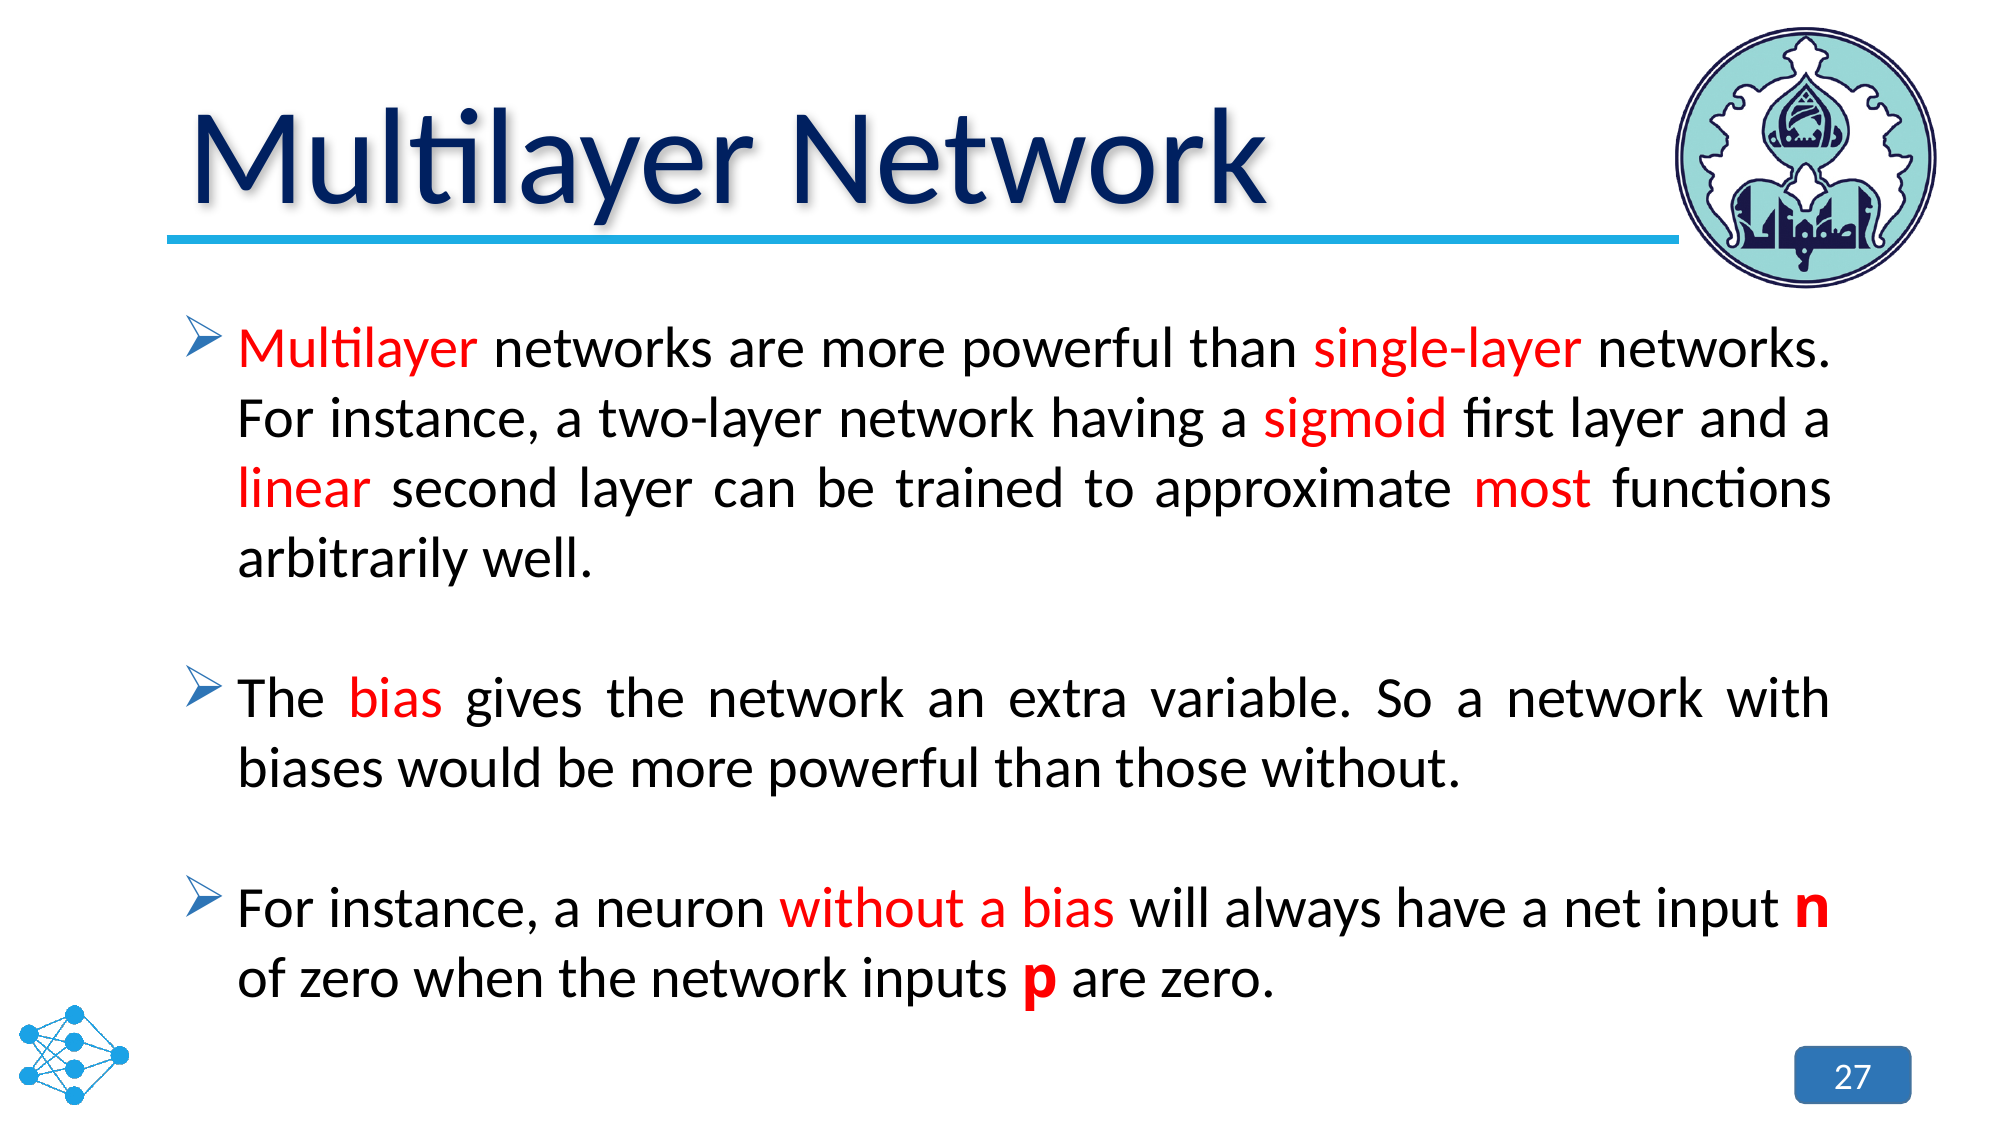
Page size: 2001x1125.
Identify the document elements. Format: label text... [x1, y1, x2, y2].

picture [1657, 13, 1946, 302]
text_box Multilayer networks are more powerful than single-layer networks. For instance, a two-layer network having a sigmoid first layer and a linear second layer can be trained to approximate most functions arbitrarily well. The bias gives the network an extra variable. So a network with biases would be more powerful than those without. For instance, a neuron without a bias will always have a net input n of zero when the network inputs p are zero. [166, 301, 1847, 1016]
text_box Multilayer Network [172, 59, 1286, 239]
text_box 27 [1794, 1045, 1912, 1105]
picture [19, 1005, 129, 1105]
